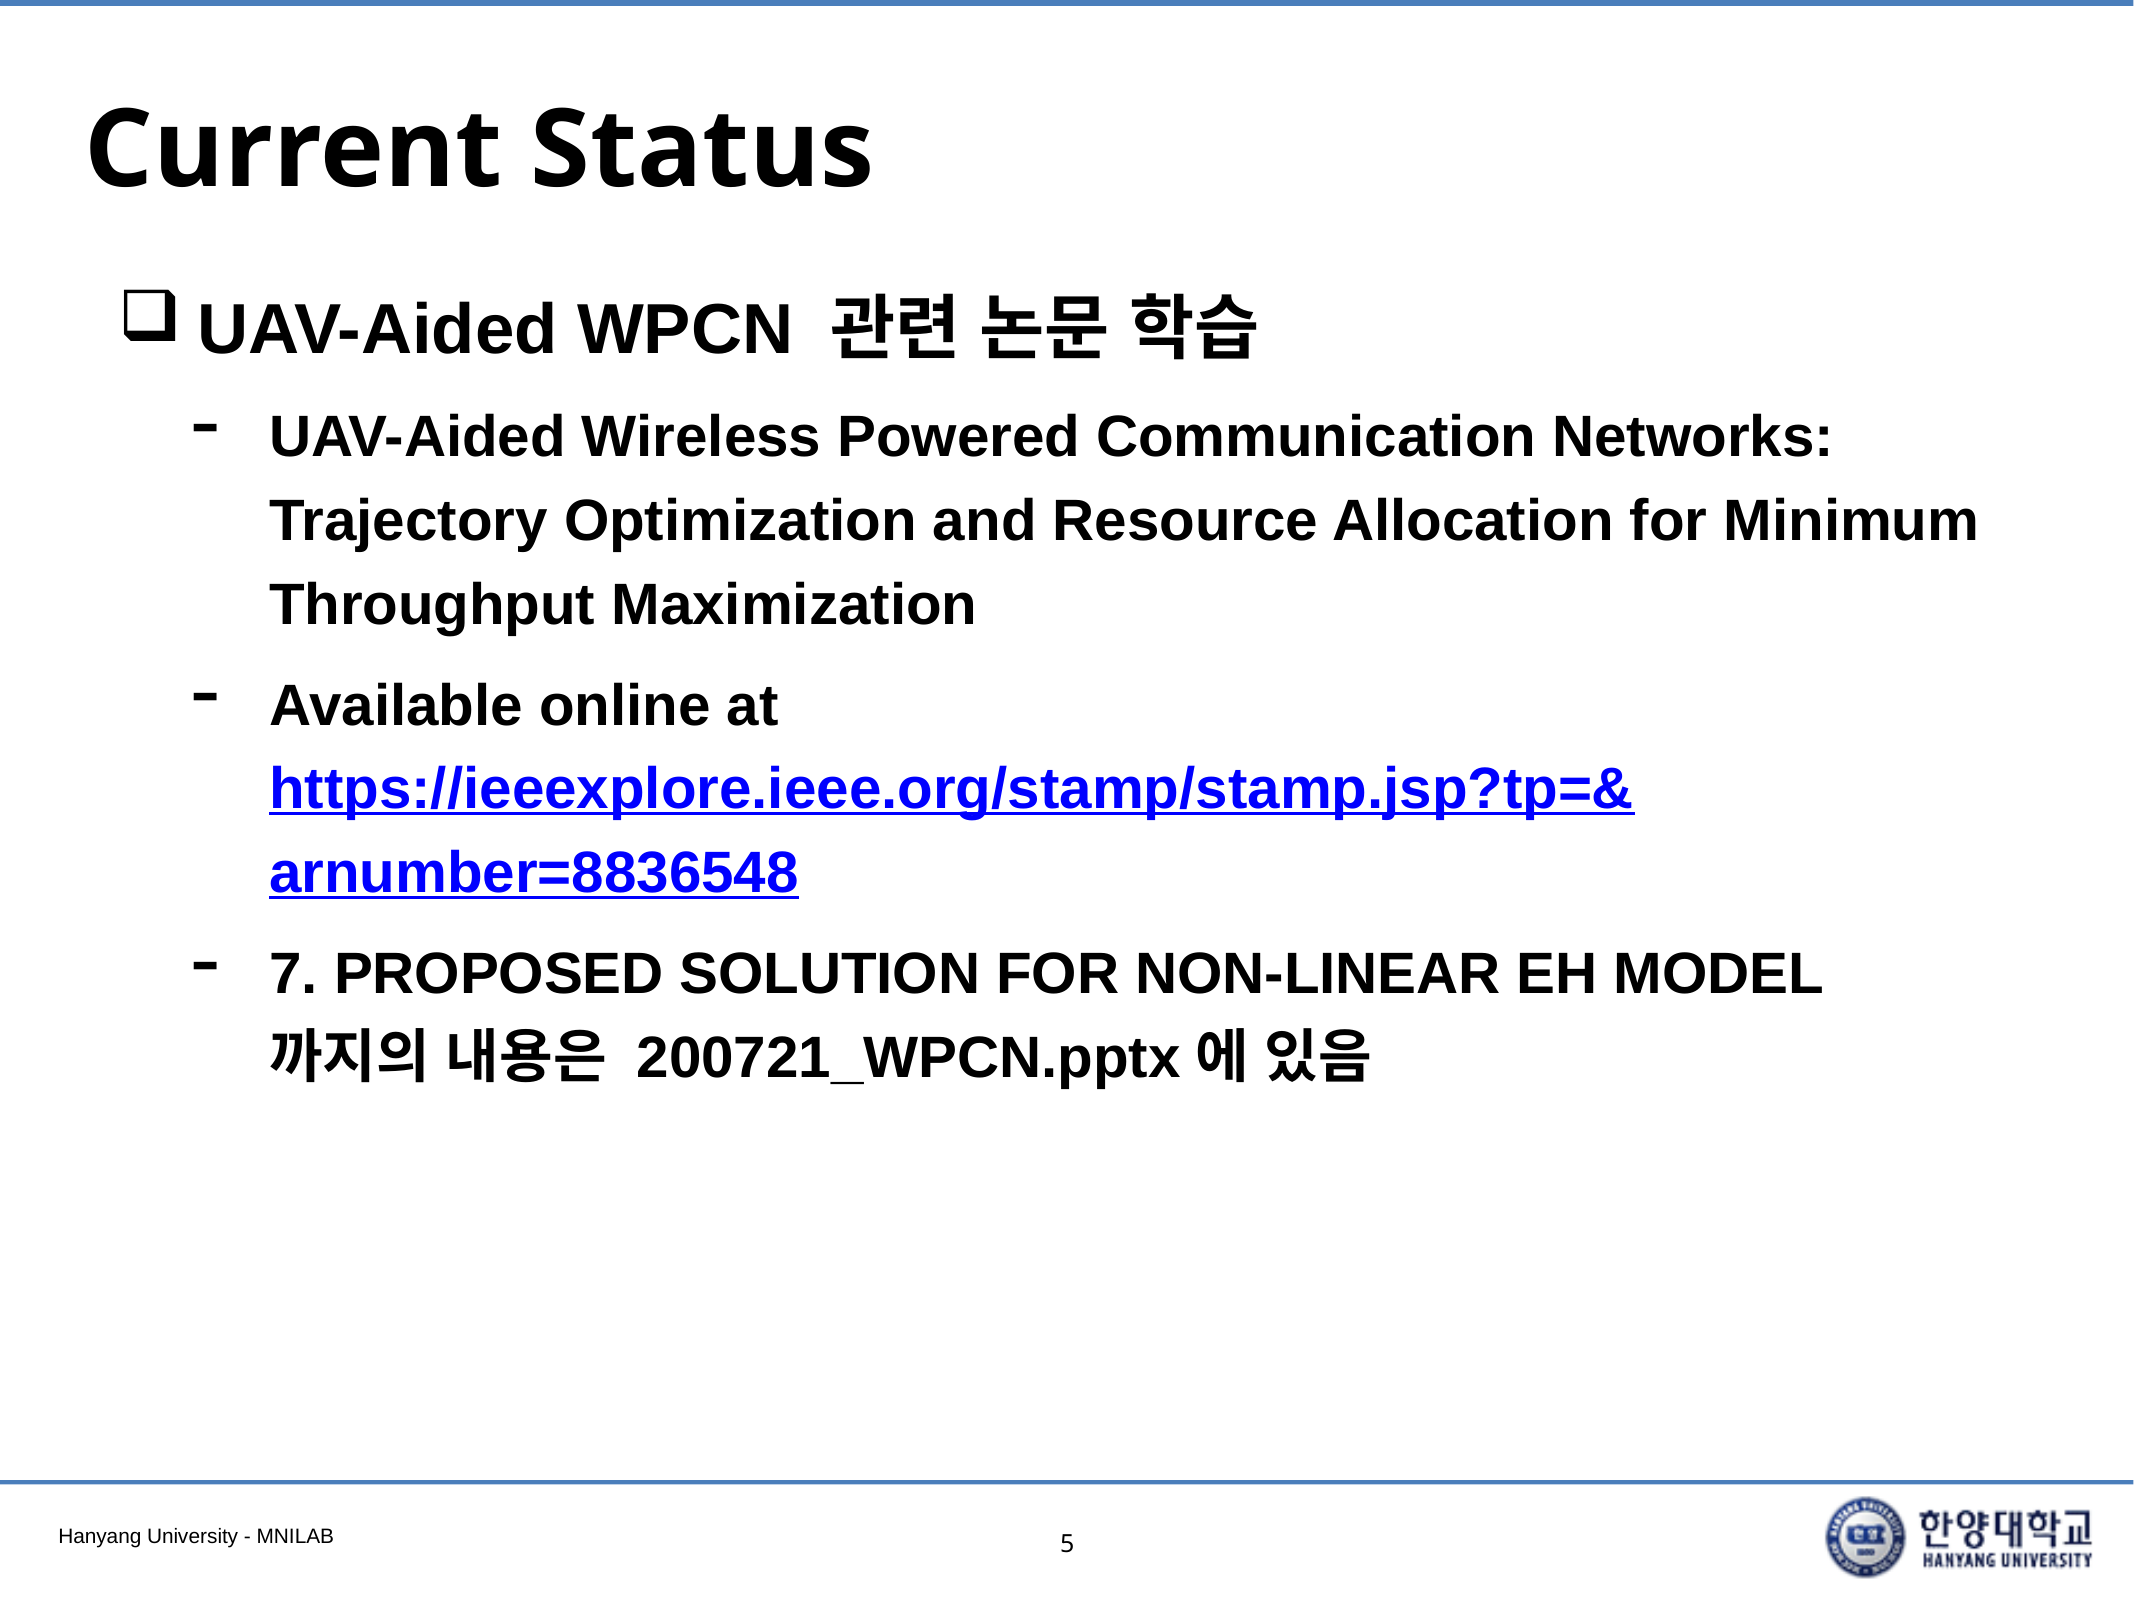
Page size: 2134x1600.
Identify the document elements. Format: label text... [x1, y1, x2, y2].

picture [1797, 1495, 2128, 1581]
title Current Status [75, 41, 2058, 245]
slide_number 5 [1037, 1518, 1098, 1567]
list UAV-Aided WPCN 관련 논문 학습 UAV-Aided Wireless Powered Communication Networks: Trajectory Optimization and Resource Allocation for Minimum Throughput Maximization Available online at https://ieeexplore.ieee.org/stamp/stamp.jsp?tp=&arnumber=8836548 7. PROPOSED SOLUTION FOR NON-LINEAR EH MODEL 까지의 내용은 200721_WPCN.pptx에 있음 [109, 256, 2003, 1364]
